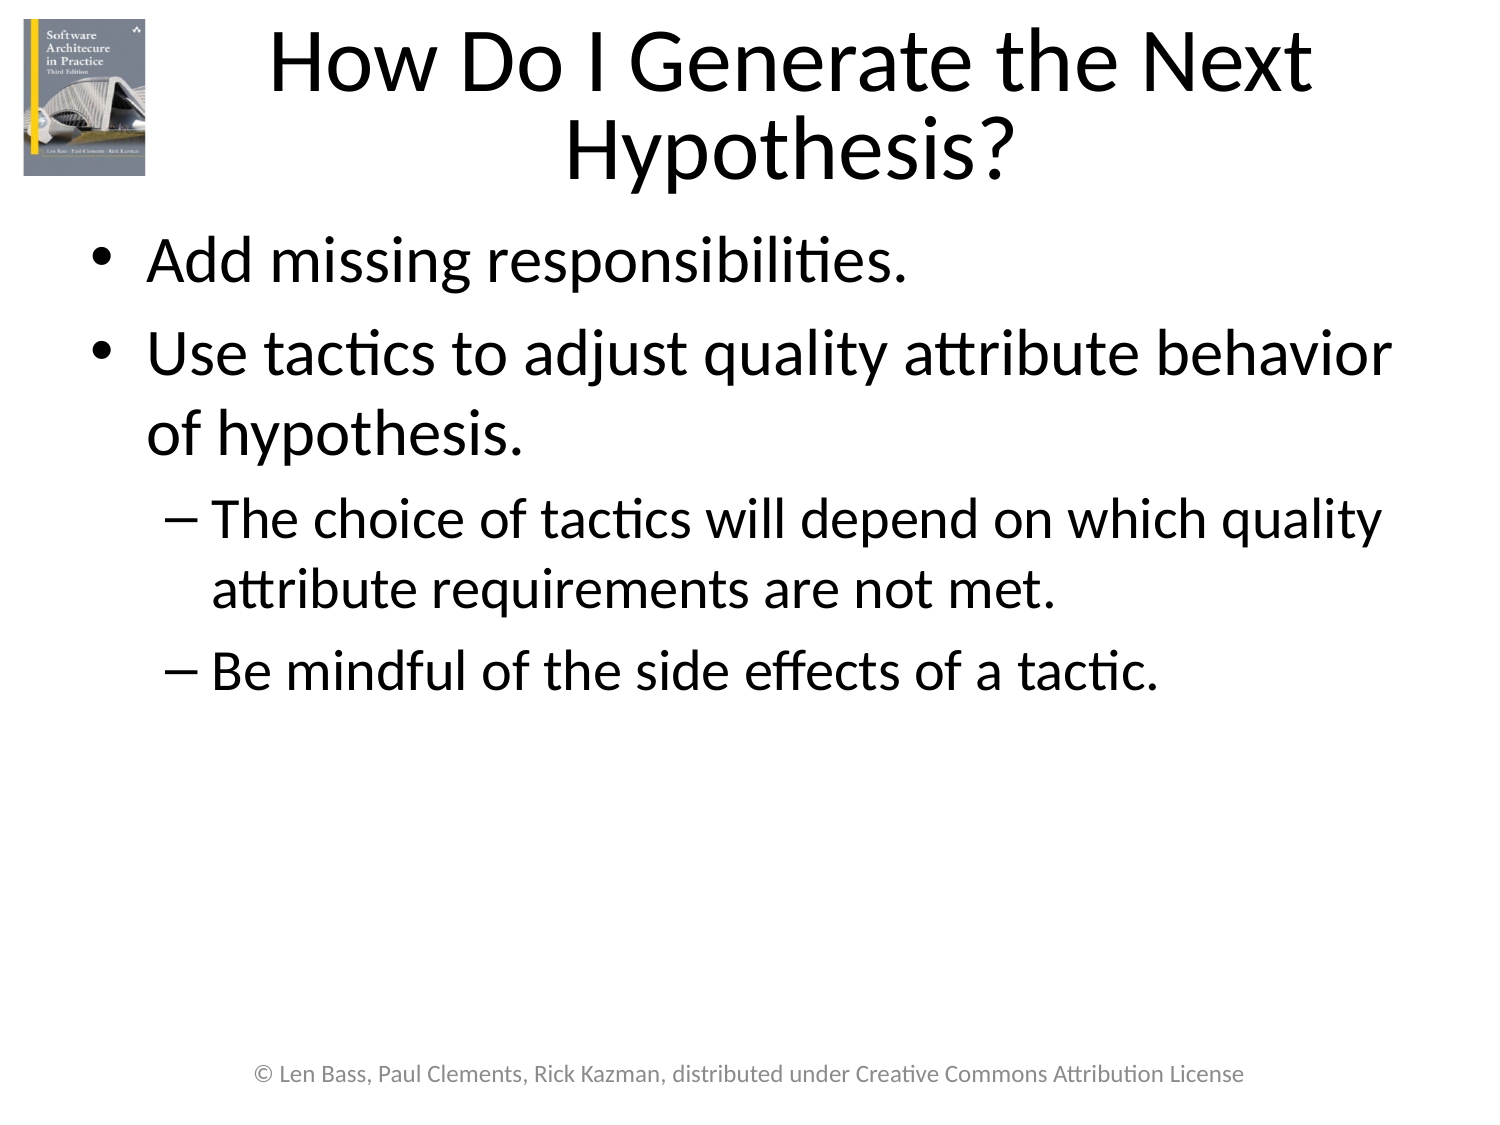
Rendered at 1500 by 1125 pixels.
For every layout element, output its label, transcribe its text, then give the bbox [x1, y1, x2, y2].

list Add missing responsibilities. Use tactics to adjust quality attribute behavior of hypothesis. The choice of tactics will depend on which quality attribute requirements are not met. Be mindful of the side effects of a tactic. [75, 208, 1425, 1005]
picture [5, 19, 163, 176]
footer © Len Bass, Paul Clements, Rick Kazman, distributed under Creative Commons Attribution License [230, 1042, 1270, 1103]
title How Do I Generate the Next Hypothesis? [159, 45, 1425, 173]
